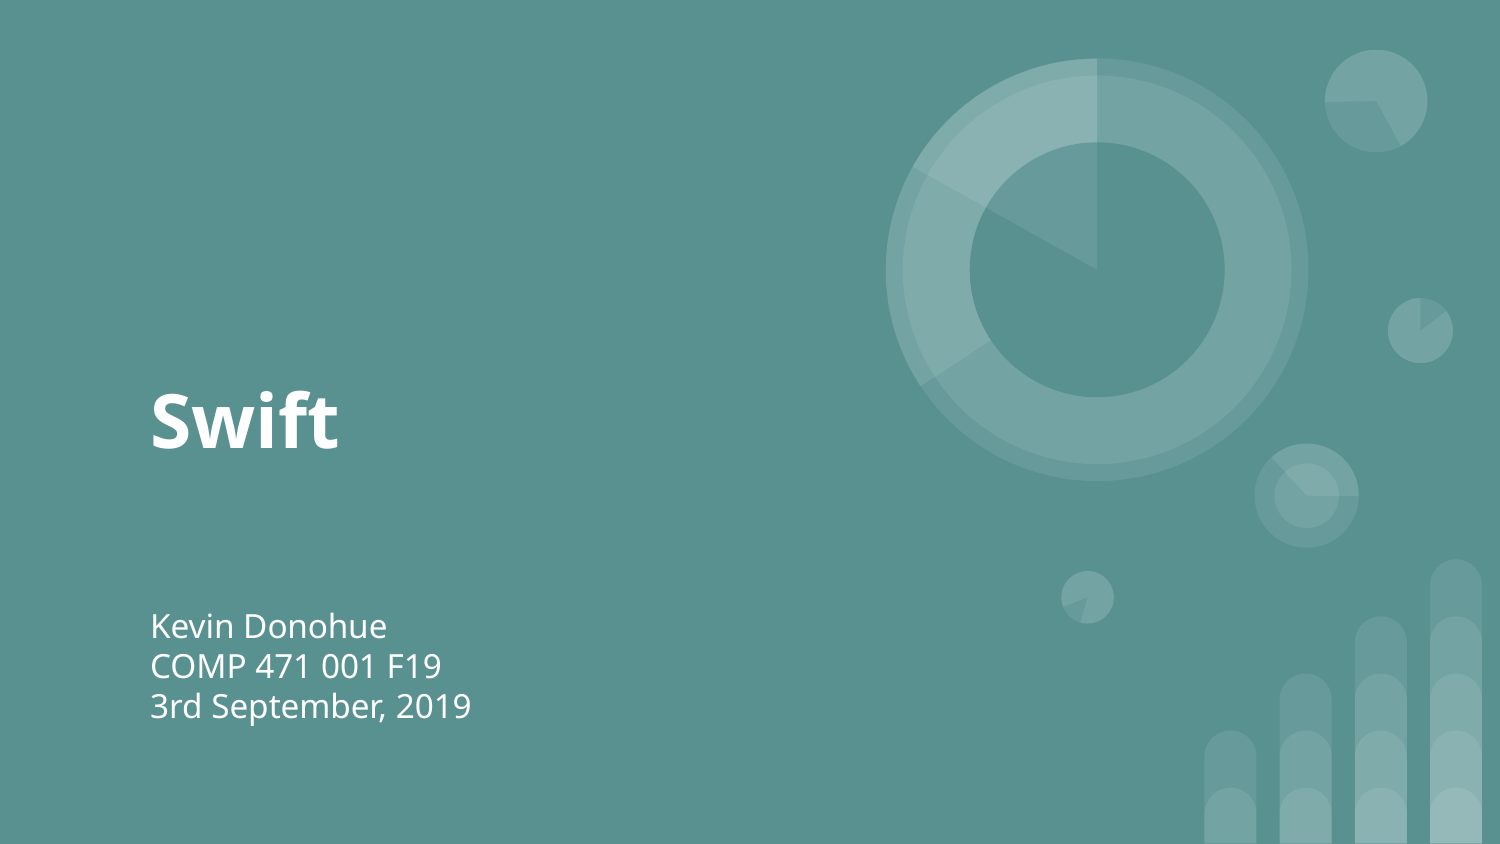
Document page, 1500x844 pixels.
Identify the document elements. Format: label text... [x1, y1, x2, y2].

title Swift [135, 264, 834, 572]
subtitle Kevin Donohue COMP 471 001 F19 3rd September, 2019 [135, 589, 834, 772]
